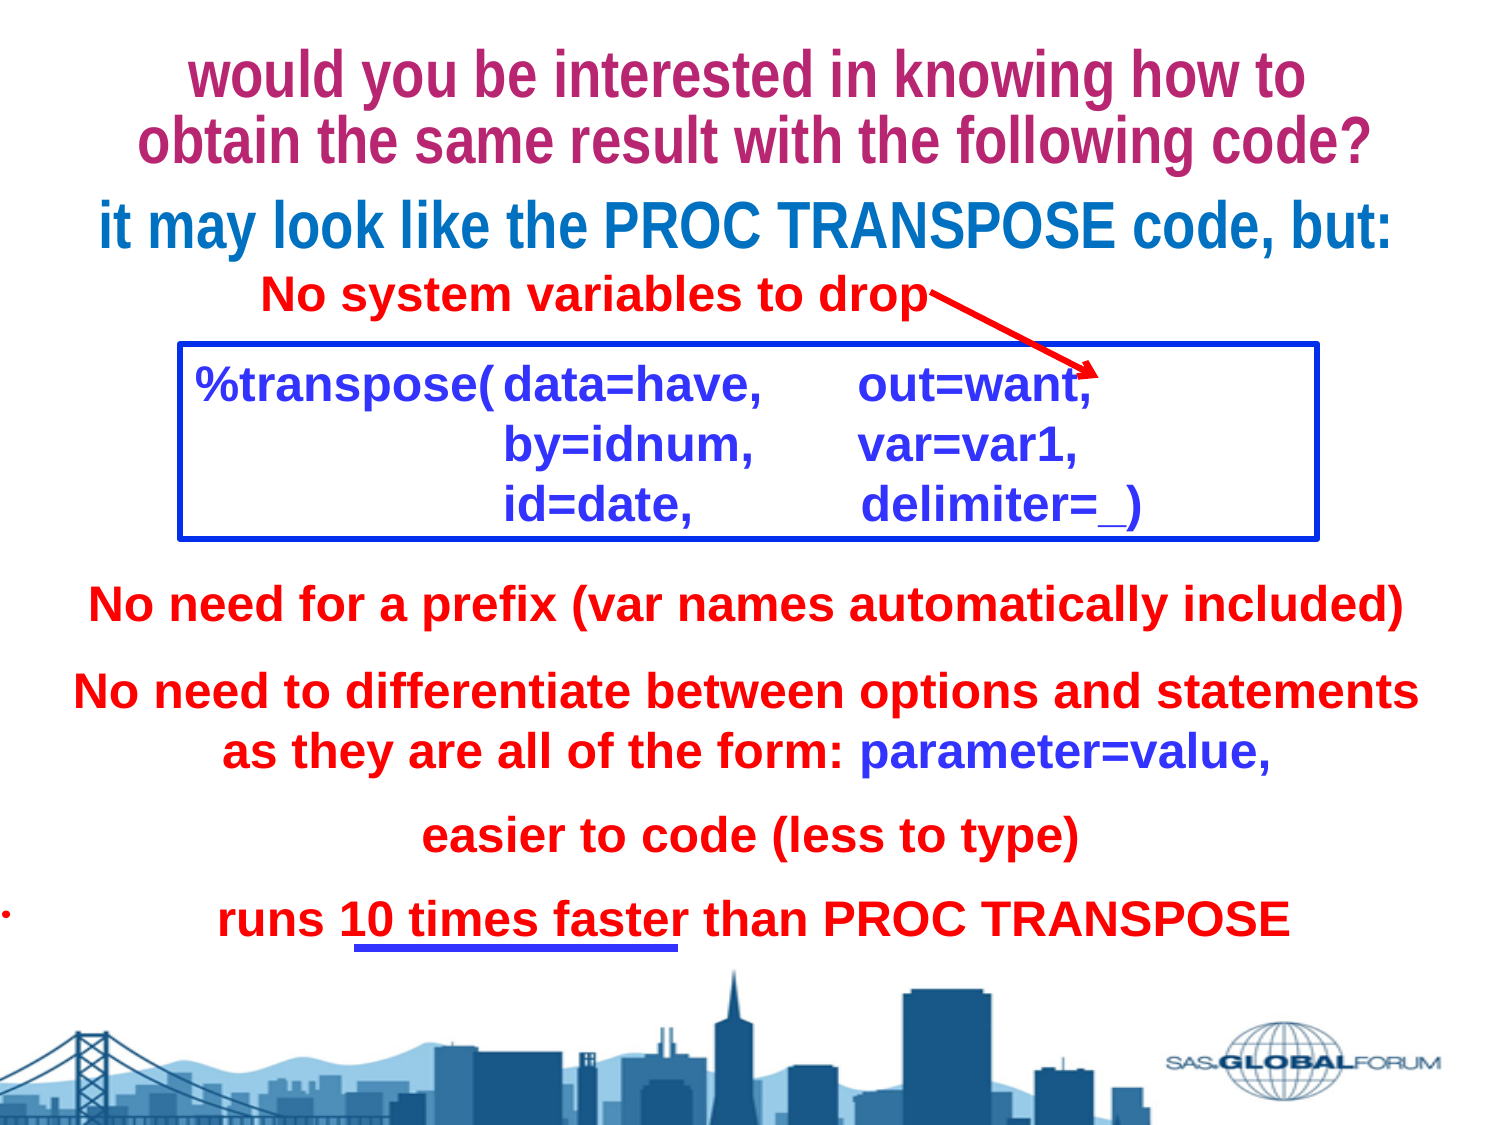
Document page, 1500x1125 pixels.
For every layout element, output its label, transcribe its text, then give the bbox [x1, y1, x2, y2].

picture [0, 958, 1500, 1125]
text_box No need for a prefix (var names automatically included) [64, 563, 1429, 639]
text_box [354, 944, 679, 952]
text_box %transpose( data=have, out=want, by=idnum, var=var1, id=date, delimiter=_) [180, 343, 1318, 539]
text_box runs 10 times faster than PROC TRANSPOSE [10, 889, 1499, 953]
text_box No need to differentiate between options and statements as they are all of the form: parameter=value, [50, 651, 1444, 787]
text_box [2, 910, 11, 919]
text_box would you be interested in knowing how to obtain the same result with the following code? [0, 37, 1499, 187]
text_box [930, 291, 1099, 378]
text_box it may look like the PROC TRANSPOSE code, but: [0, 187, 1498, 254]
text_box No system variables to drop [226, 254, 963, 329]
text_box easier to code (less to type) [6, 804, 1496, 864]
